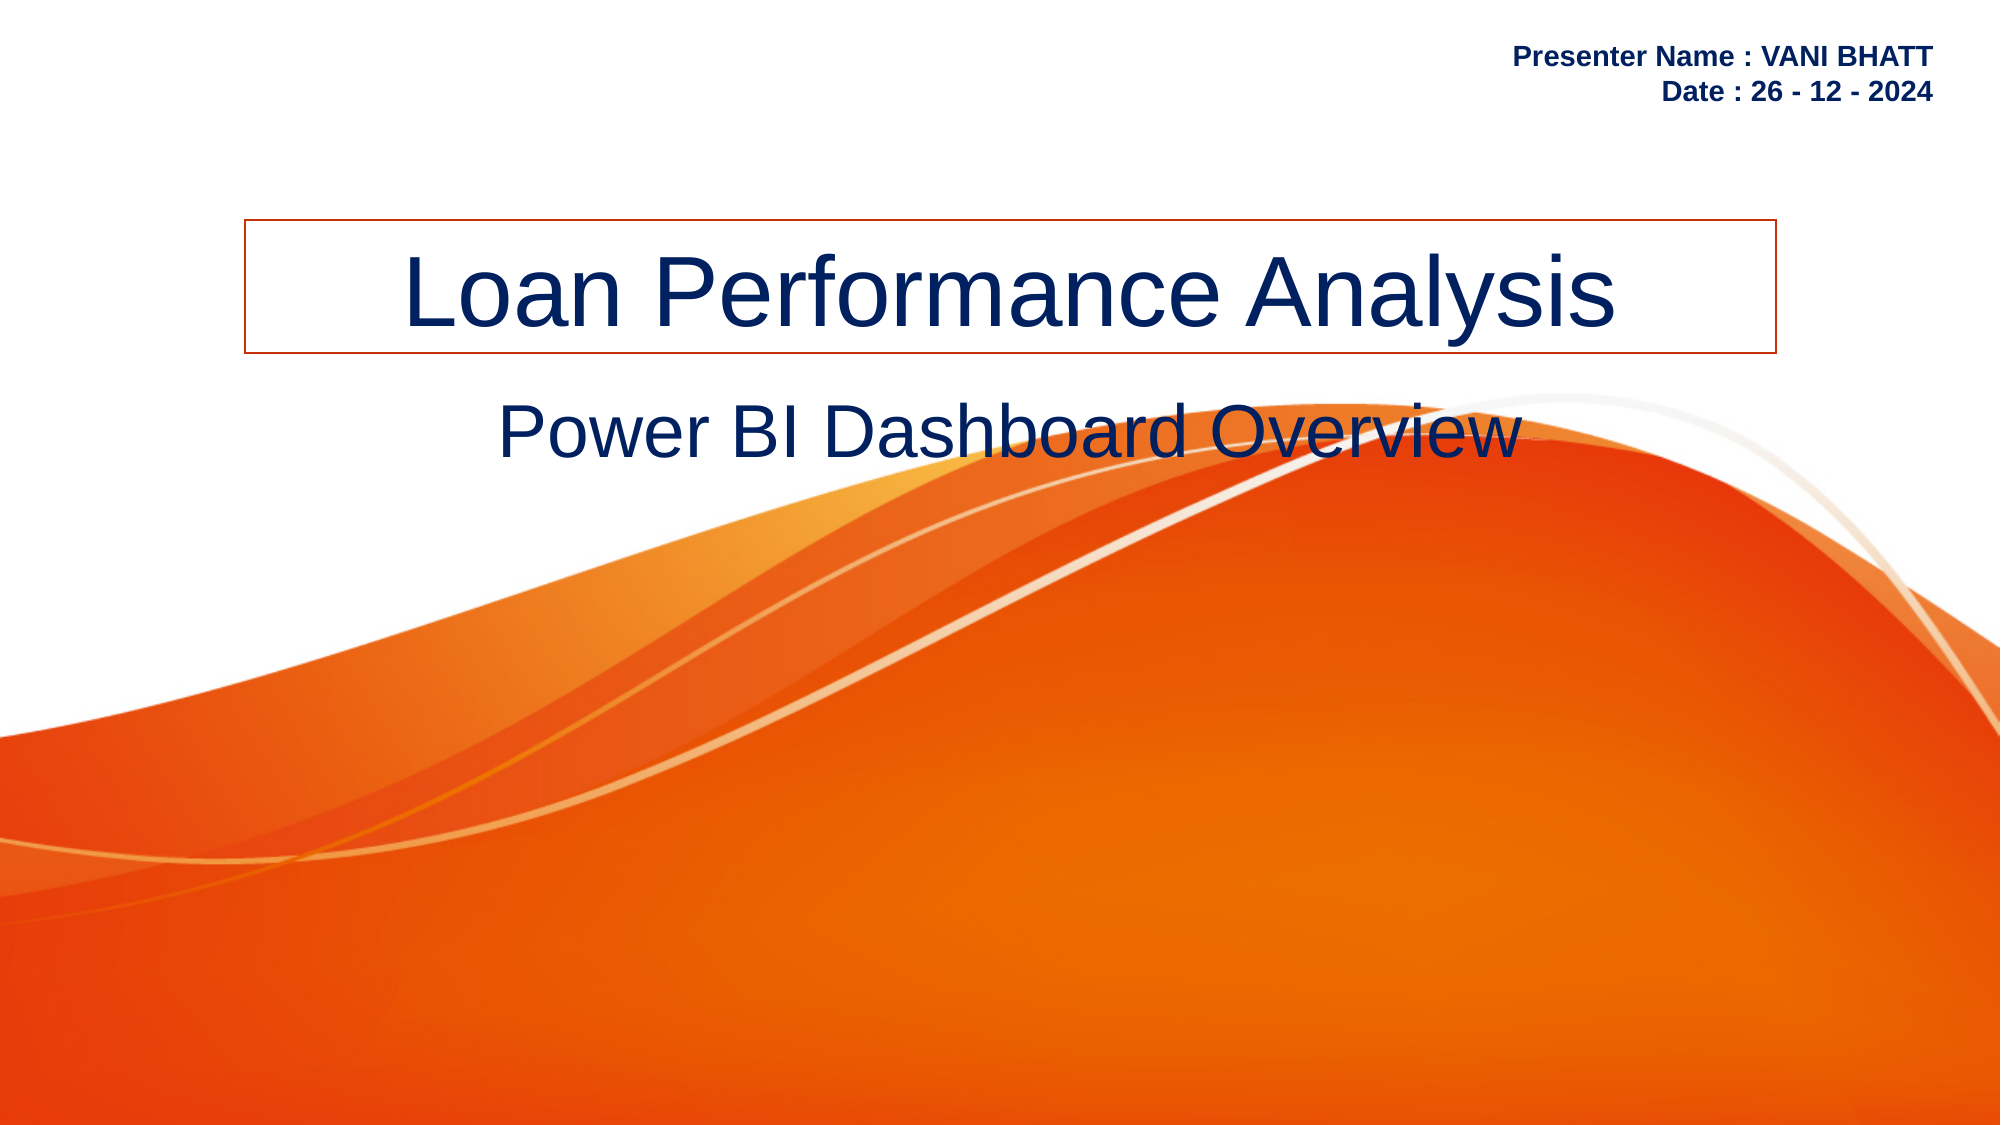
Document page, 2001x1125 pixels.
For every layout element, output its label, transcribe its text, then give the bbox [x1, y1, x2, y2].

picture [0, 42, 2000, 1125]
title Loan Performance Analysis [244, 219, 1777, 354]
text_box Presenter Name : VANI BHATT Date : 26 - 12 - 2024 [1310, 30, 1949, 115]
text_box Power BI Dashboard Overview [465, 374, 1556, 529]
